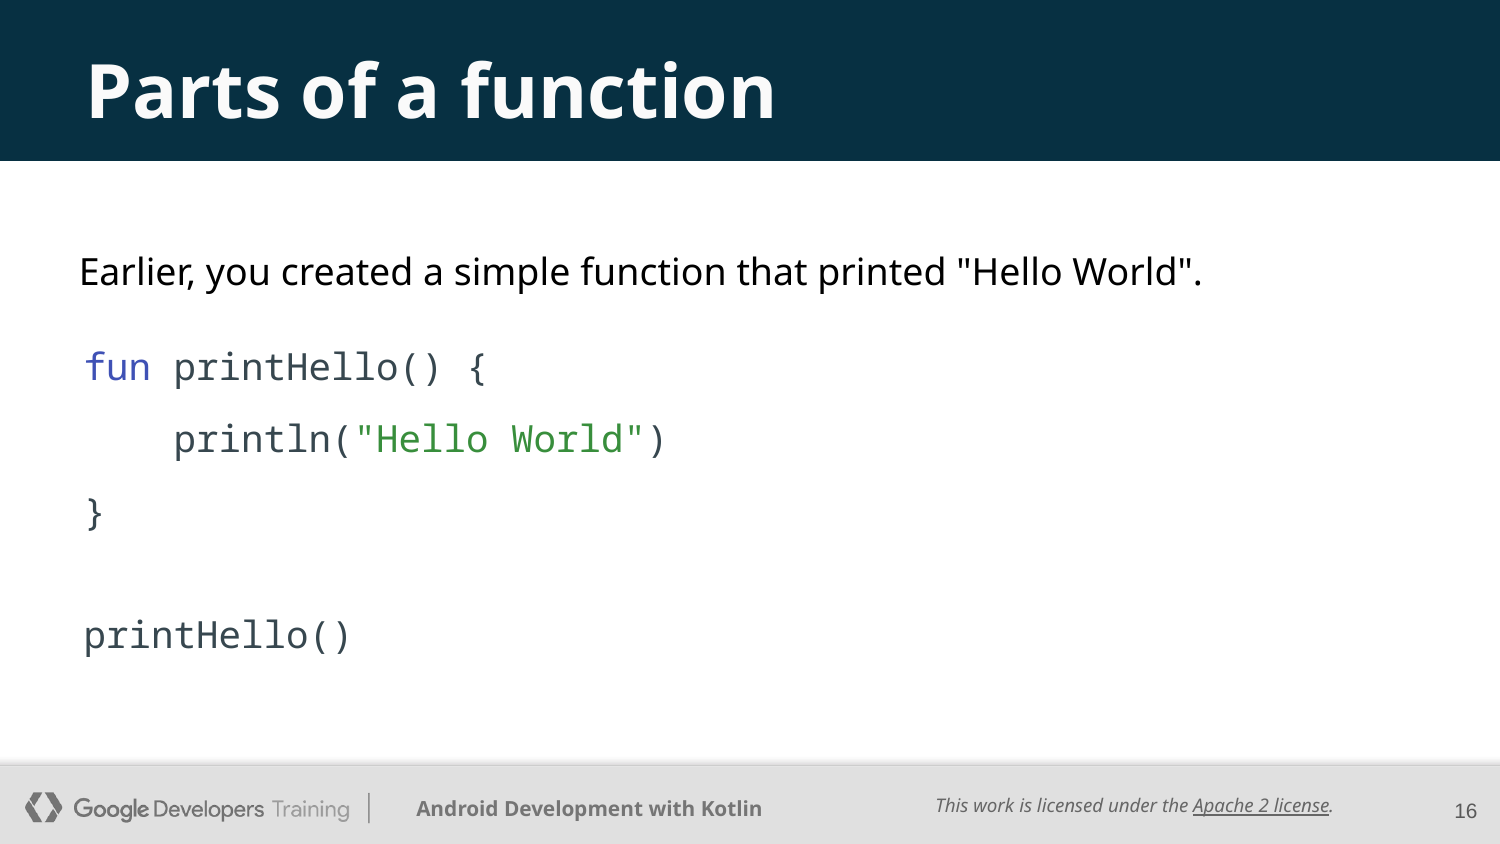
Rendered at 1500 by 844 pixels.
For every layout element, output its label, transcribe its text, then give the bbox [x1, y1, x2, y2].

text_box fun printHello() { println("Hello World") } [68, 320, 1151, 540]
slide_number 16 [1402, 777, 1493, 842]
picture [0, 161, 1500, 844]
text_box printHello() [68, 573, 561, 844]
list Earlier, you created a simple function that printed "Hello World". [63, 226, 1462, 292]
title Parts of a function [51, 28, 1449, 122]
